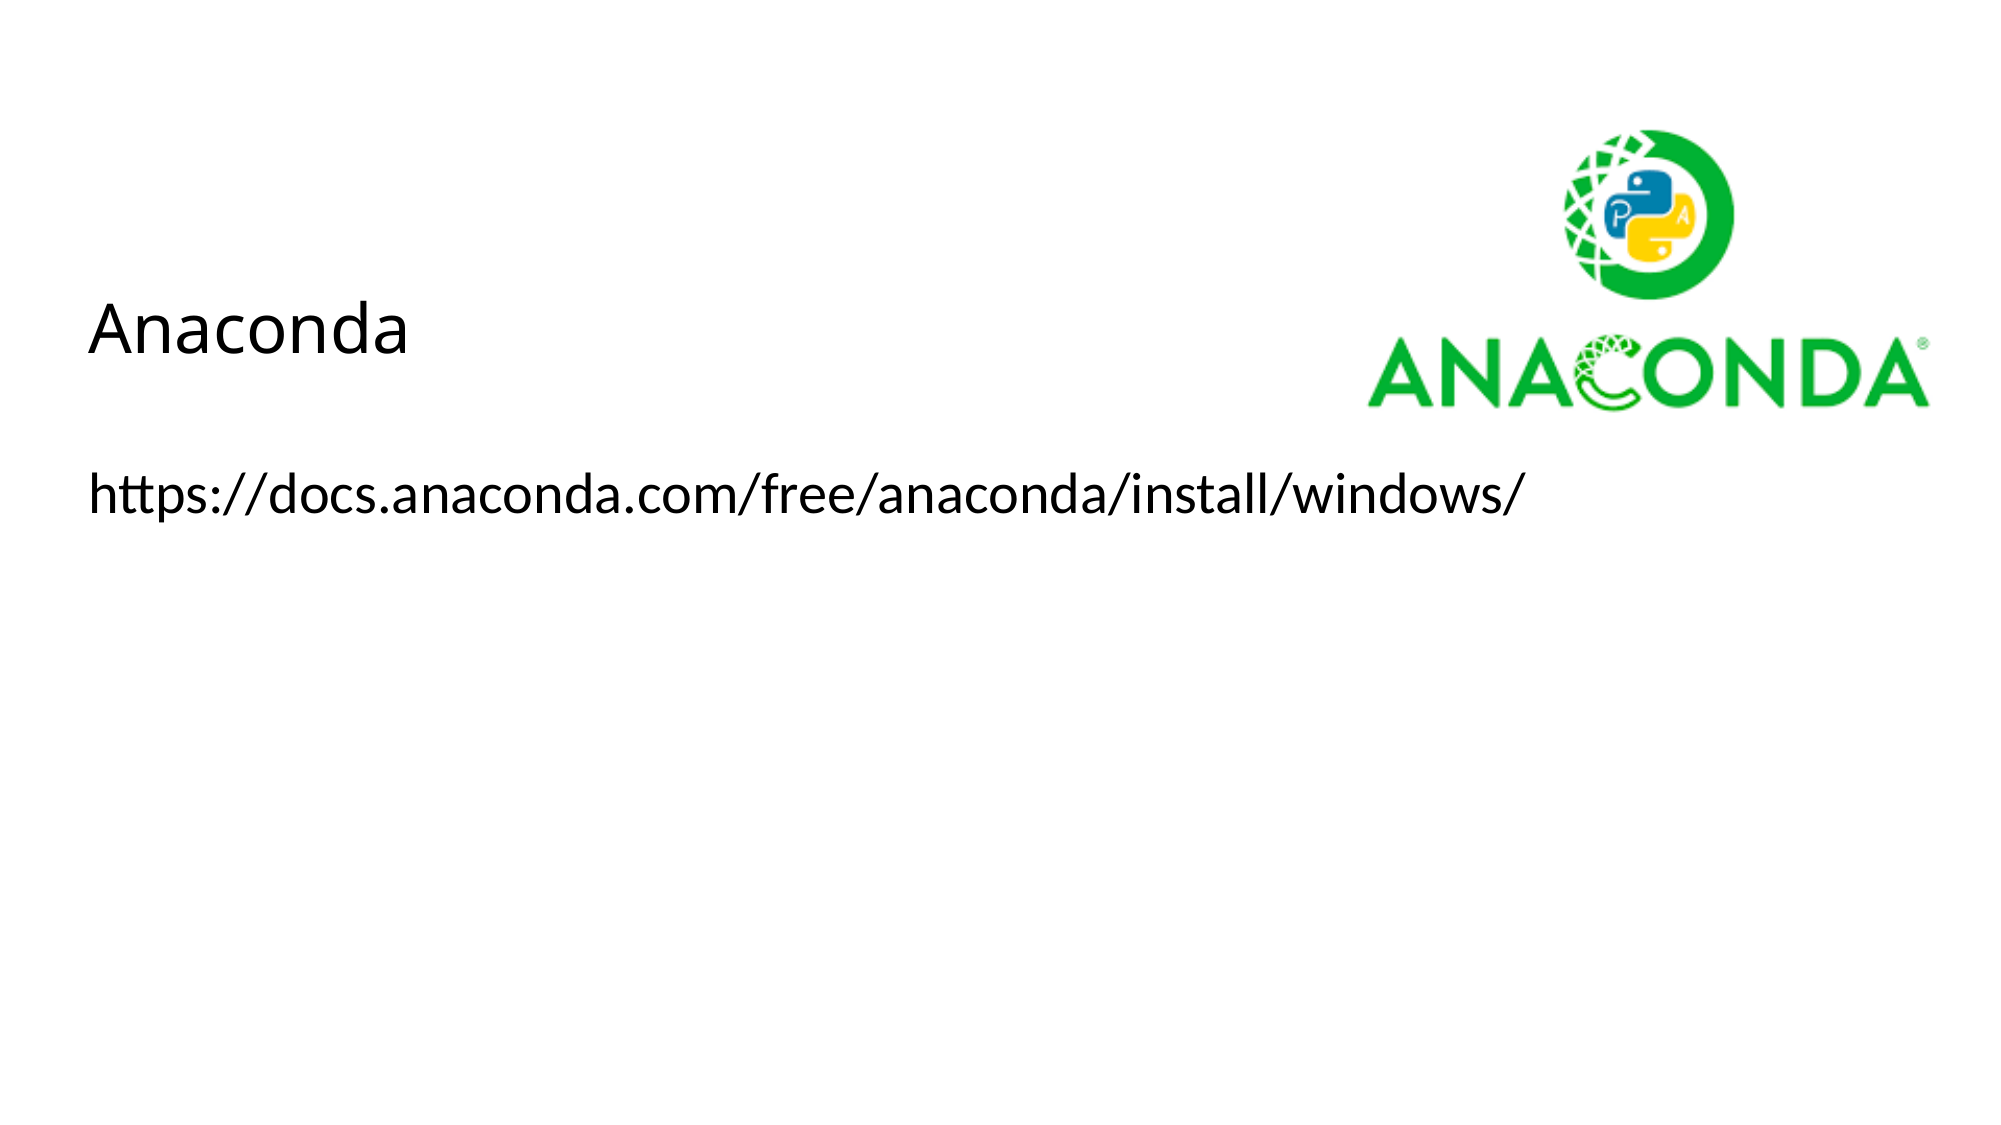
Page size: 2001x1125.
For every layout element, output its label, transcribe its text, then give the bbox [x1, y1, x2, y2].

title Anaconda [68, 265, 1338, 391]
list https://docs.anaconda.com/free/anaconda/install/windows/ [68, 451, 1932, 1001]
picture [1338, 89, 1964, 440]
